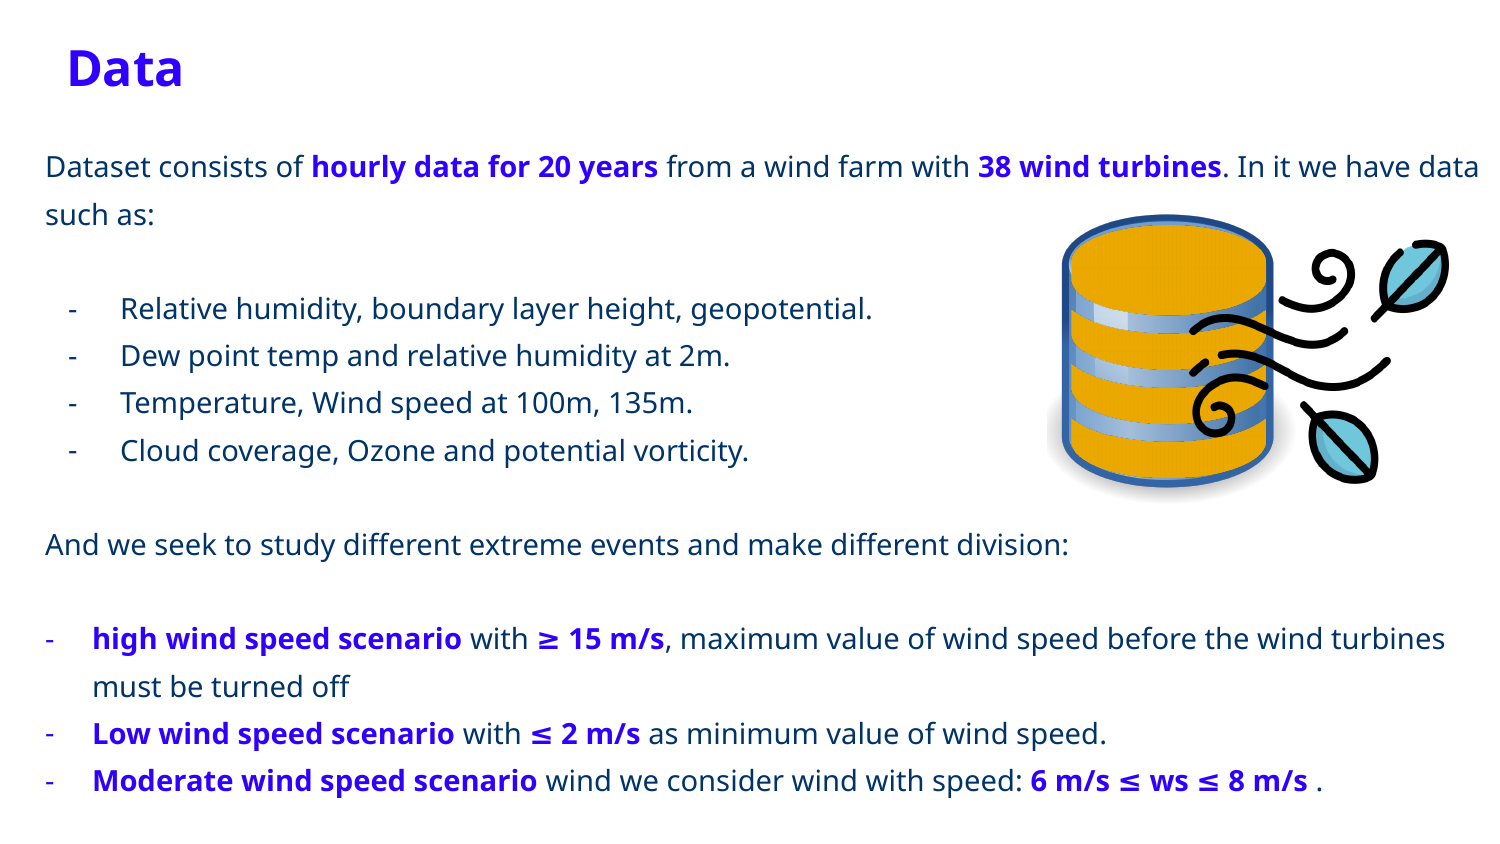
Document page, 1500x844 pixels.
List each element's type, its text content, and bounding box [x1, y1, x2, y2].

title Data [51, 28, 1449, 121]
picture [1047, 168, 1449, 539]
text_box Dataset consists of hourly data for 20 years from a wind farm with 38 wind turbines. In it we have data such as: Relative humidity, boundary layer height, geopotential. Dew point temp and relative humidity at 2m. Temperature, Wind speed at 100m, 135m. Cloud coverage, Ozone and potential vorticity. And we seek to study different extreme events and make different division: high wind speed scenario with ≥ 15 m/s, maximum value of wind speed before the wind turbines must be turned off Low wind speed scenario with ≤ 2 m/s as minimum value of wind speed. Moderate wind speed scenario wind we consider wind with speed: 6 m/s ≤ ws ≤ 8 m/s . [30, 121, 1500, 844]
